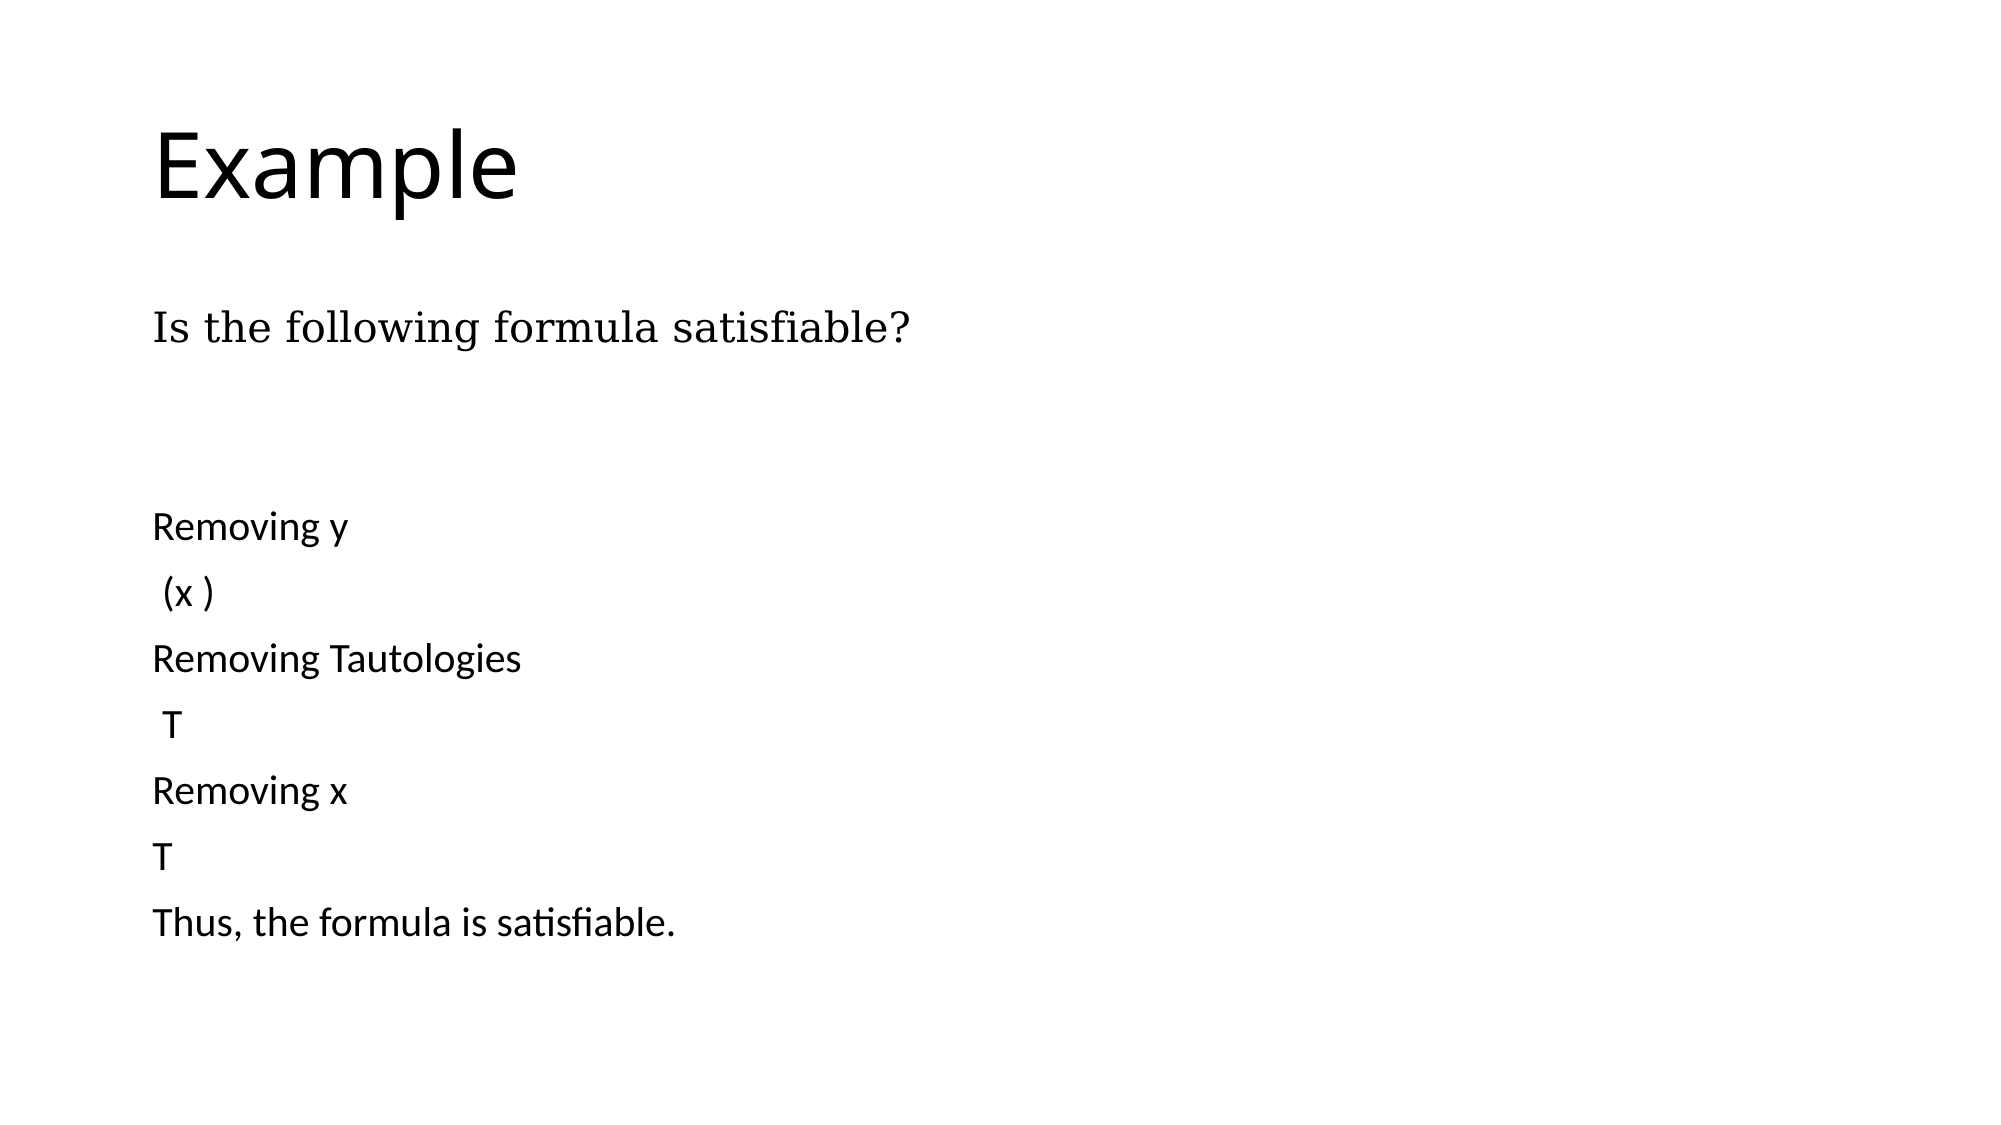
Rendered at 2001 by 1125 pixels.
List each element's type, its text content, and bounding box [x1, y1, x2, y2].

title Example [137, 59, 1863, 278]
